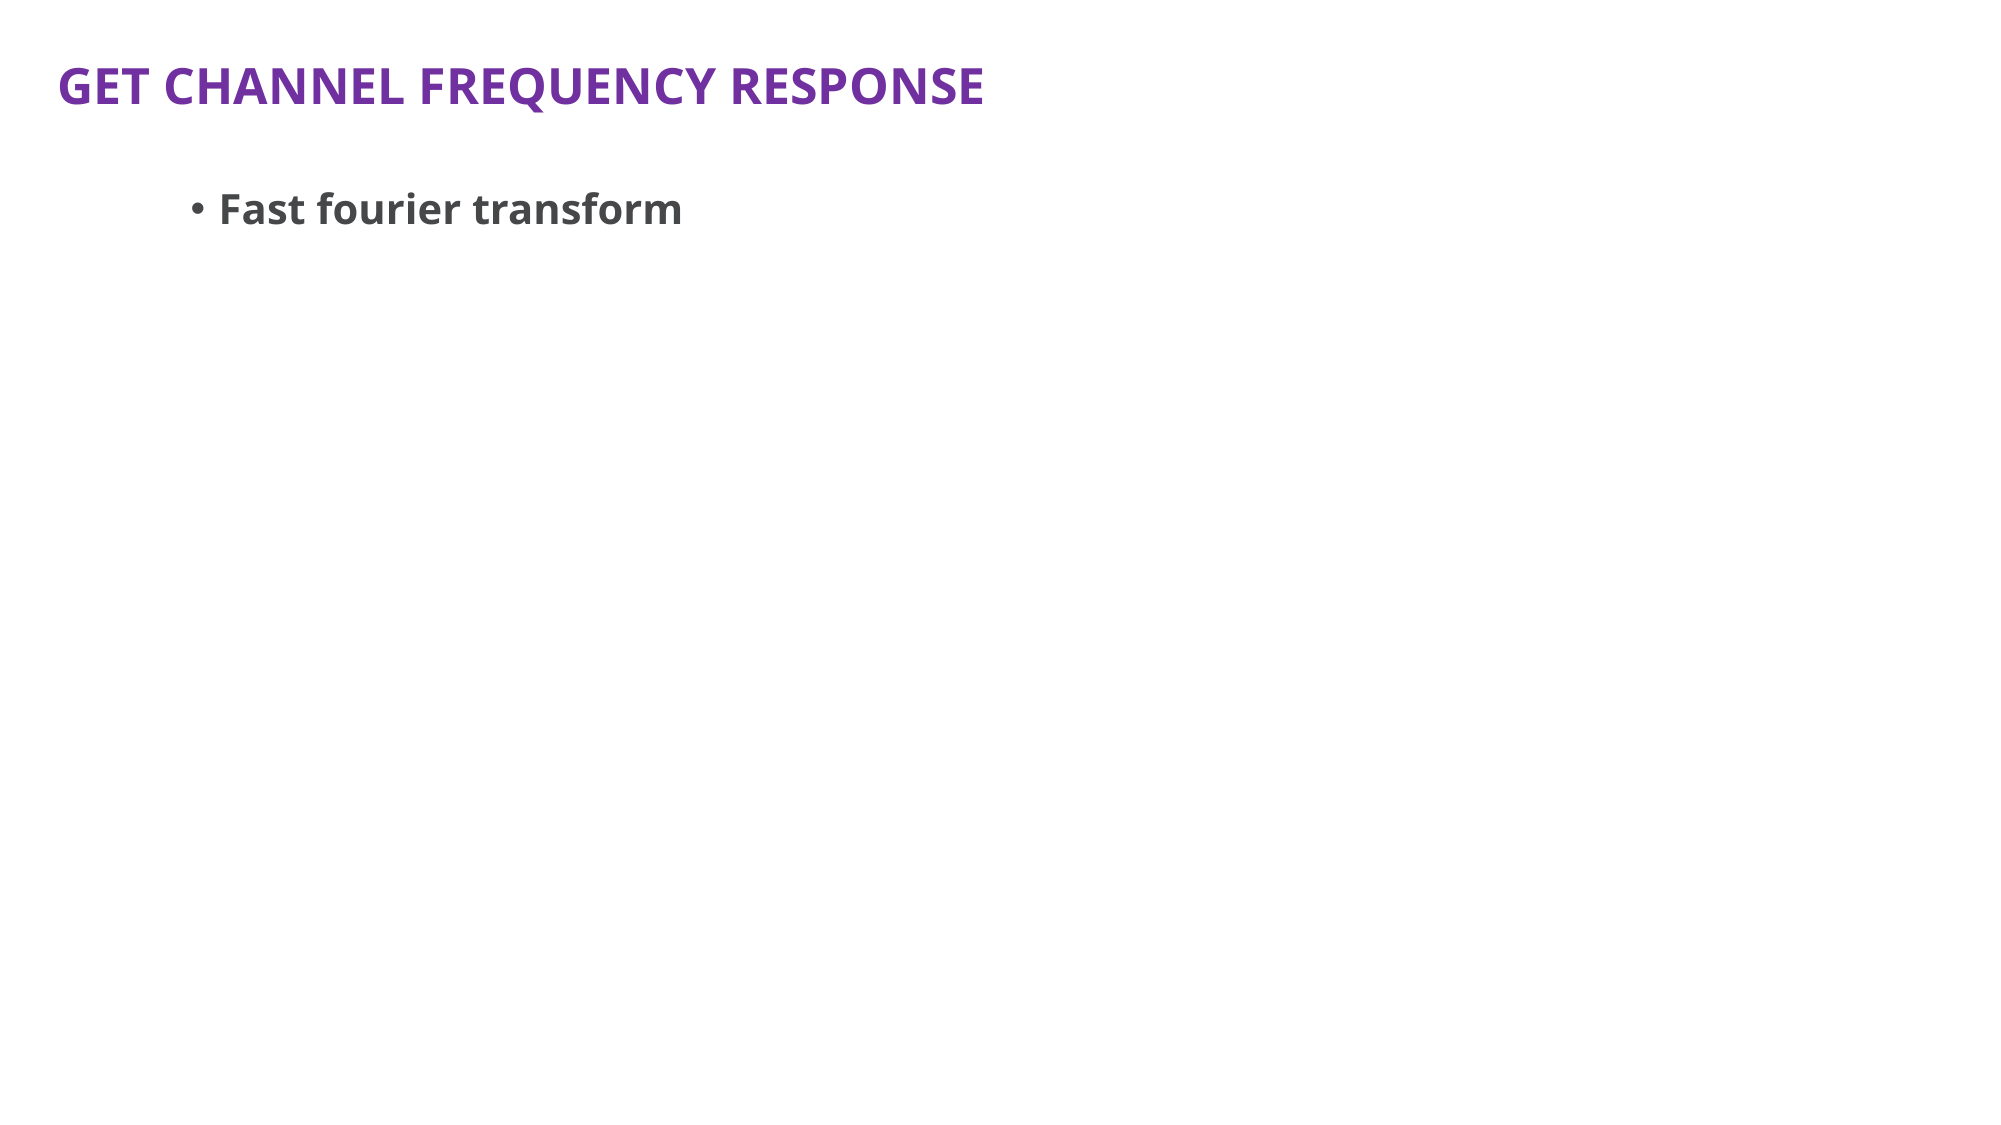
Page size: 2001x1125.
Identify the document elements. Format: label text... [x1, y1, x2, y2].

title Get channel frequency response [42, 41, 1958, 136]
text_box Fast fourier transform [82, 135, 1918, 281]
